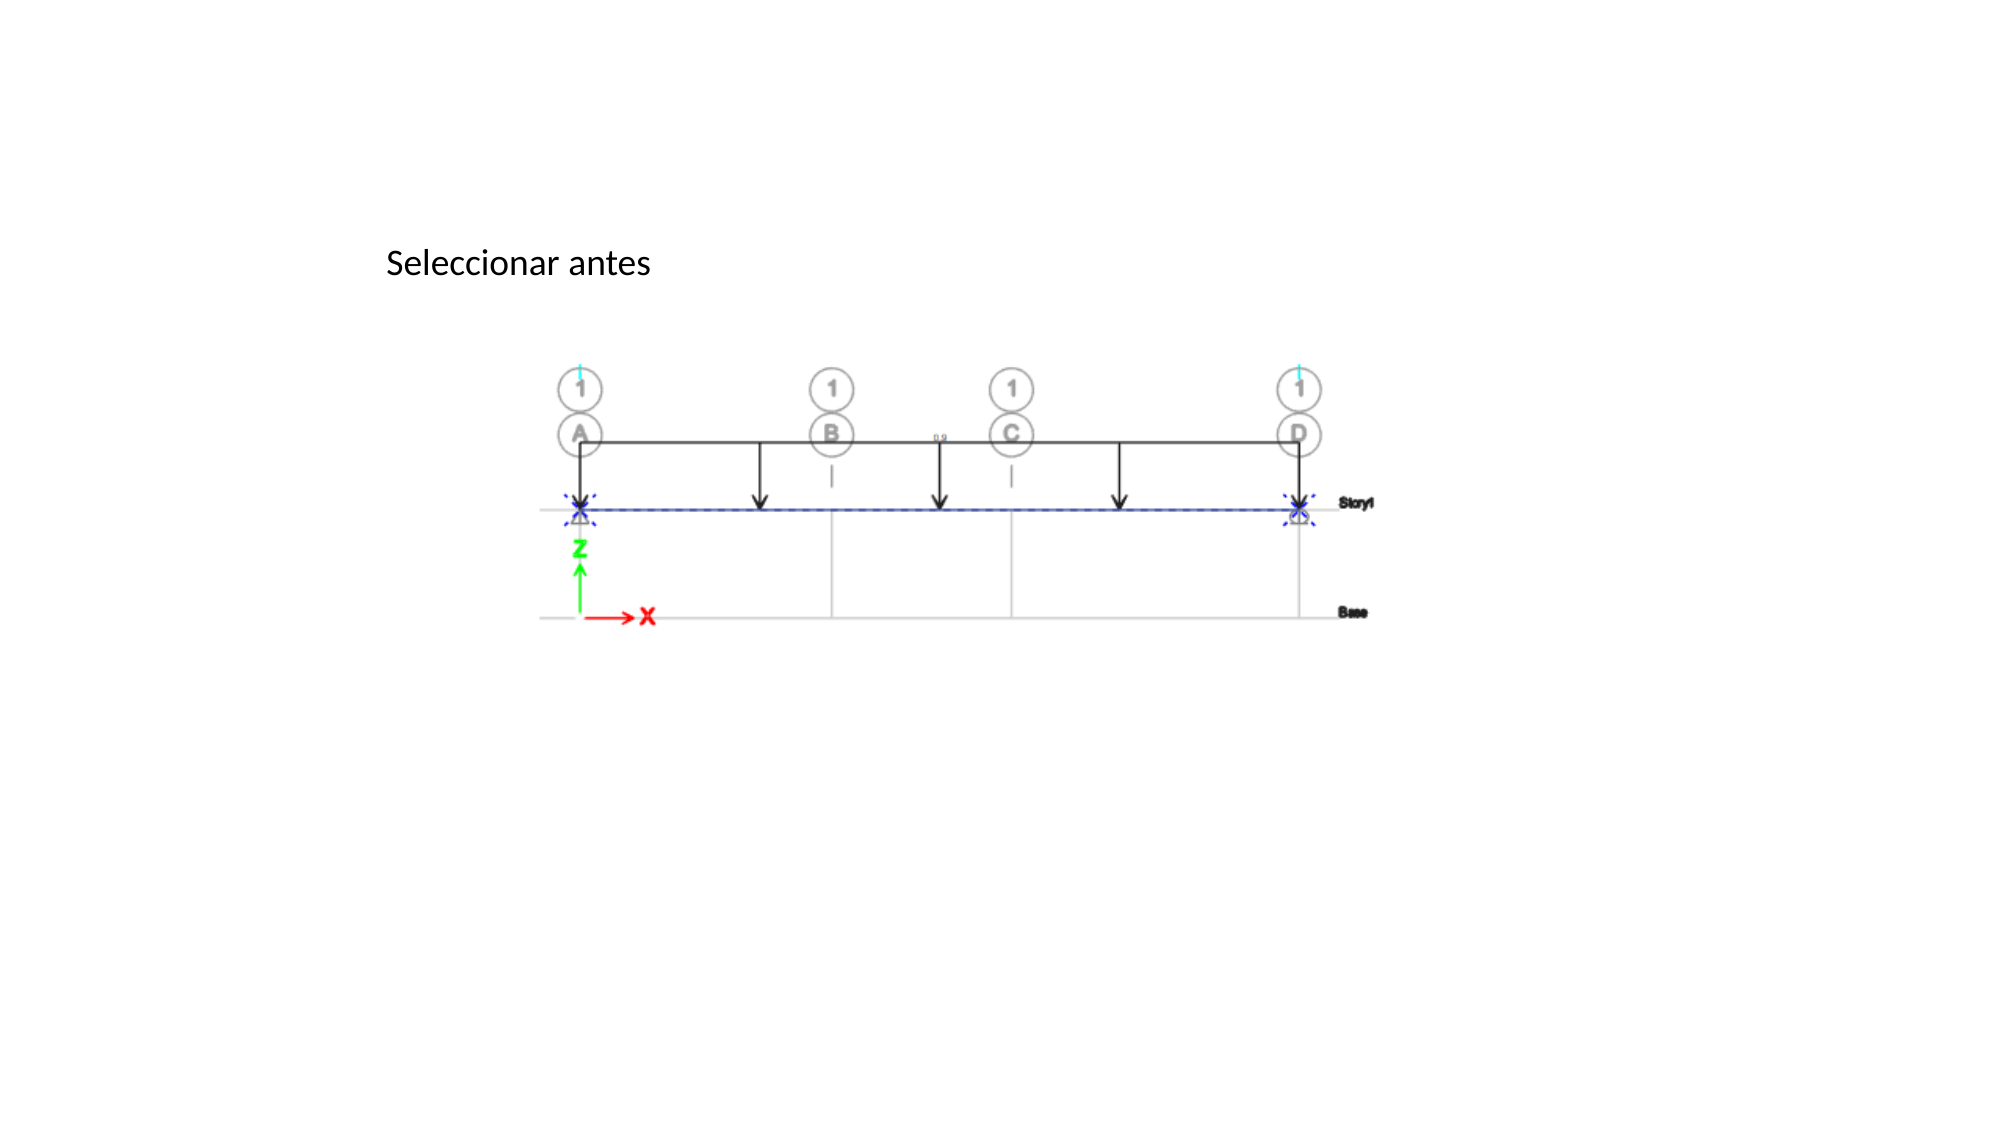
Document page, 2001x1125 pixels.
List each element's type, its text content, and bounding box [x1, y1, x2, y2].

text_box Seleccionar antes [371, 230, 889, 291]
picture [524, 355, 1393, 705]
